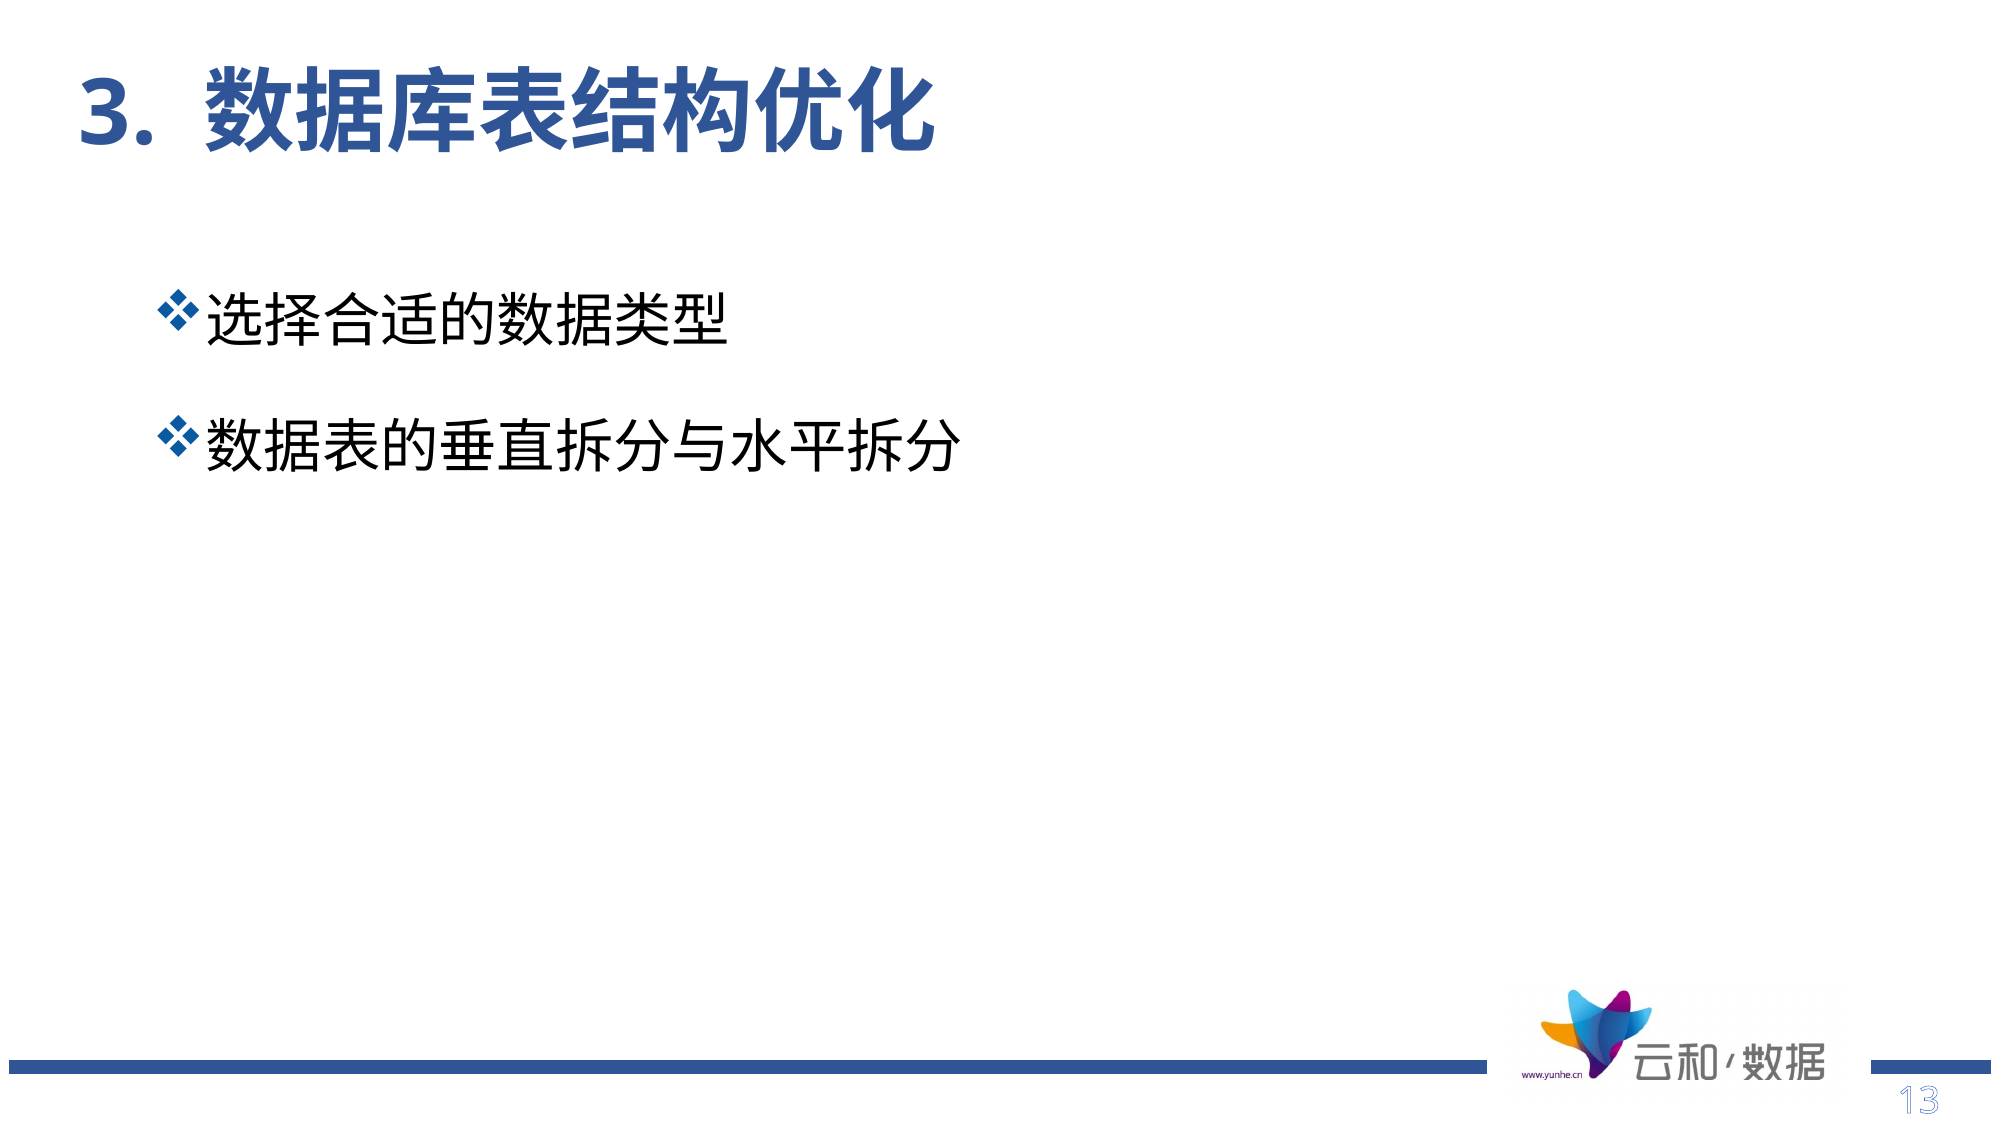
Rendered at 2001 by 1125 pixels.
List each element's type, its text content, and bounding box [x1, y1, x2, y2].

title 3. 数据库表结构优化 [63, 5, 1789, 224]
list 选择合适的数据类型 数据表的垂直拆分与水平拆分 [137, 240, 1863, 955]
picture [1504, 981, 1845, 1106]
